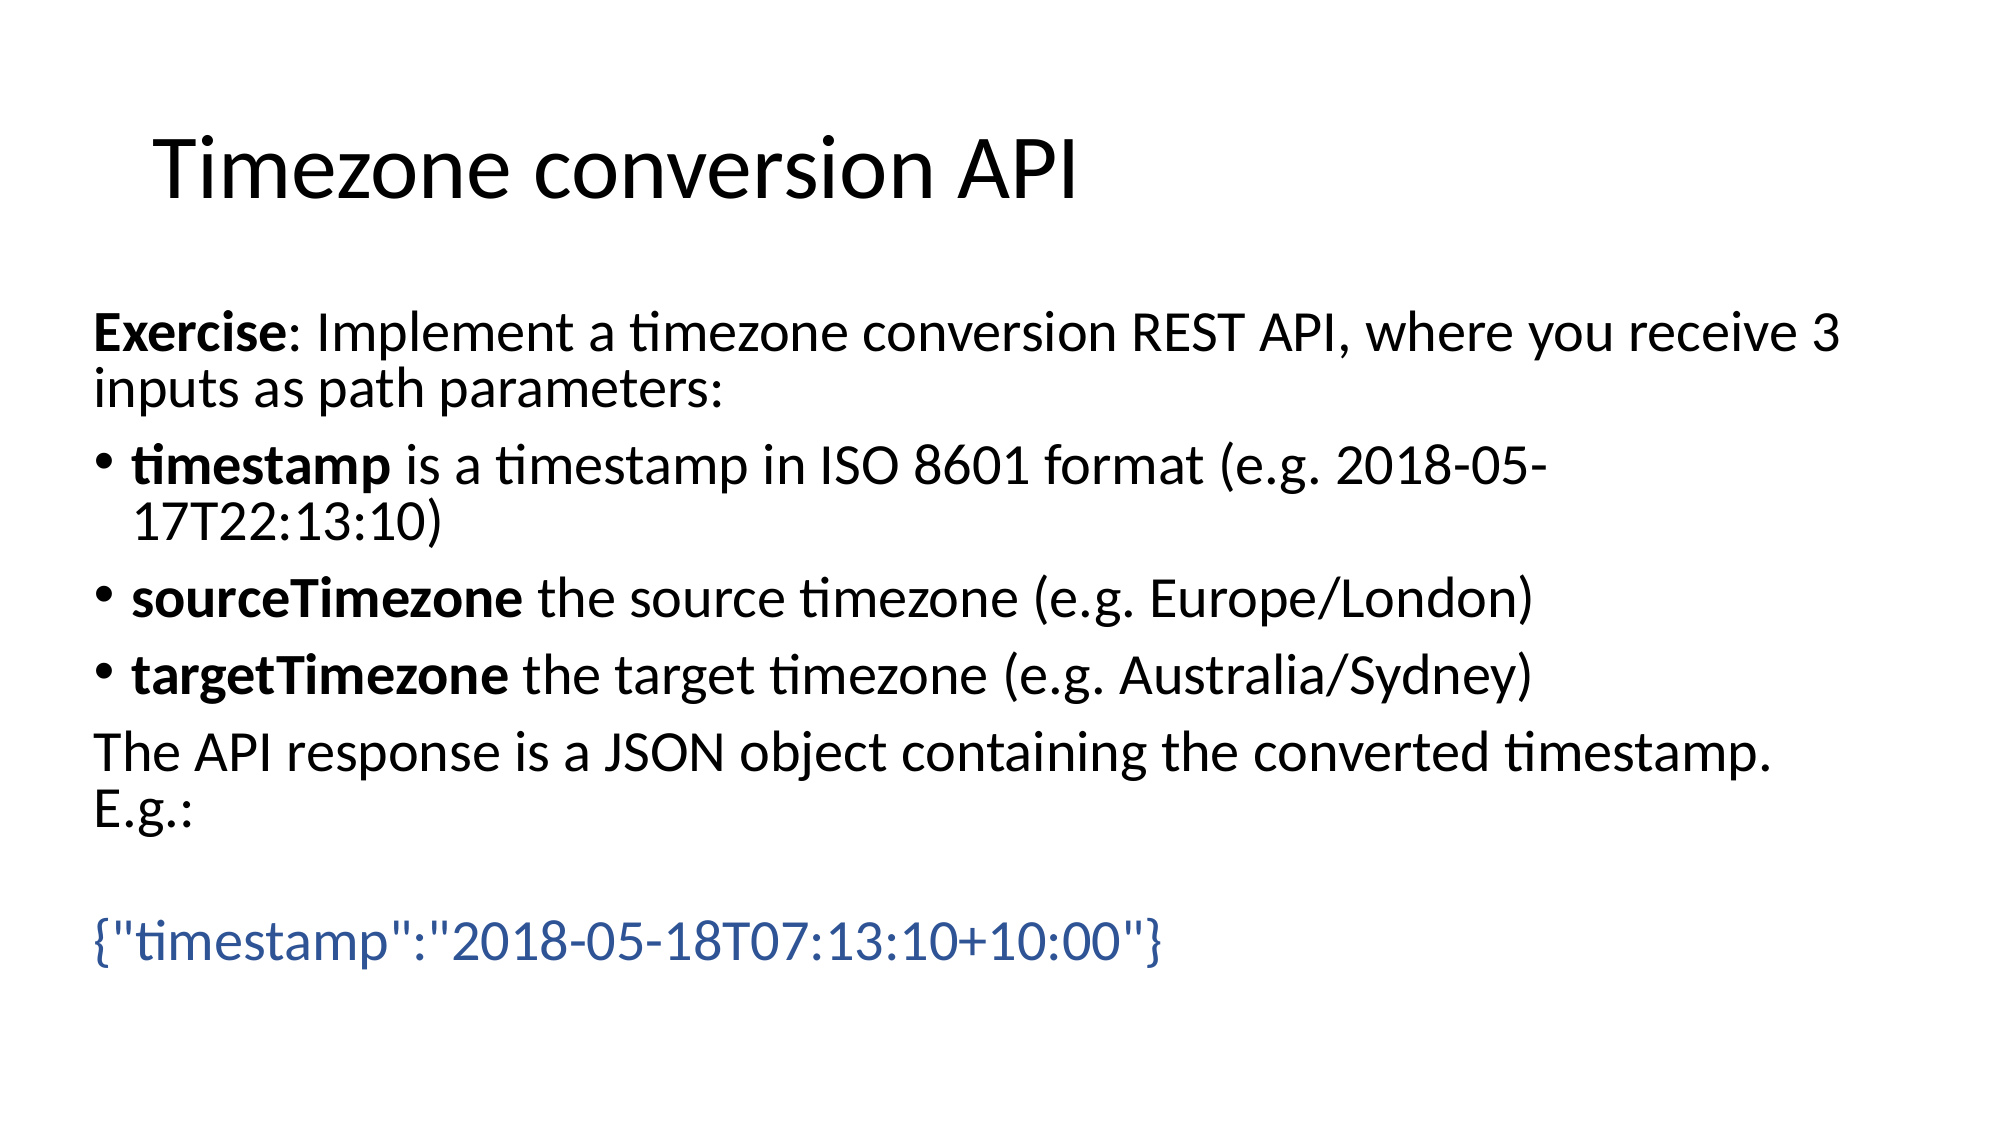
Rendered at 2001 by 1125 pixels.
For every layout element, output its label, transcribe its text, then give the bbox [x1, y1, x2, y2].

list Exercise: Implement a timezone conversion REST API, where you receive 3 inputs as path parameters: timestamp is a timestamp in ISO 8601 format (e.g. 2018-05-17T22:13:10) sourceTimezone the source timezone (e.g. Europe/London) targetTimezone the target timezone (e.g. Australia/Sydney) The API response is a JSON object containing the converted timestamp. E.g.: {"timestamp":"2018-05-18T07:13:10+10:00"} [78, 299, 1863, 1014]
title Timezone conversion API [137, 59, 1863, 278]
